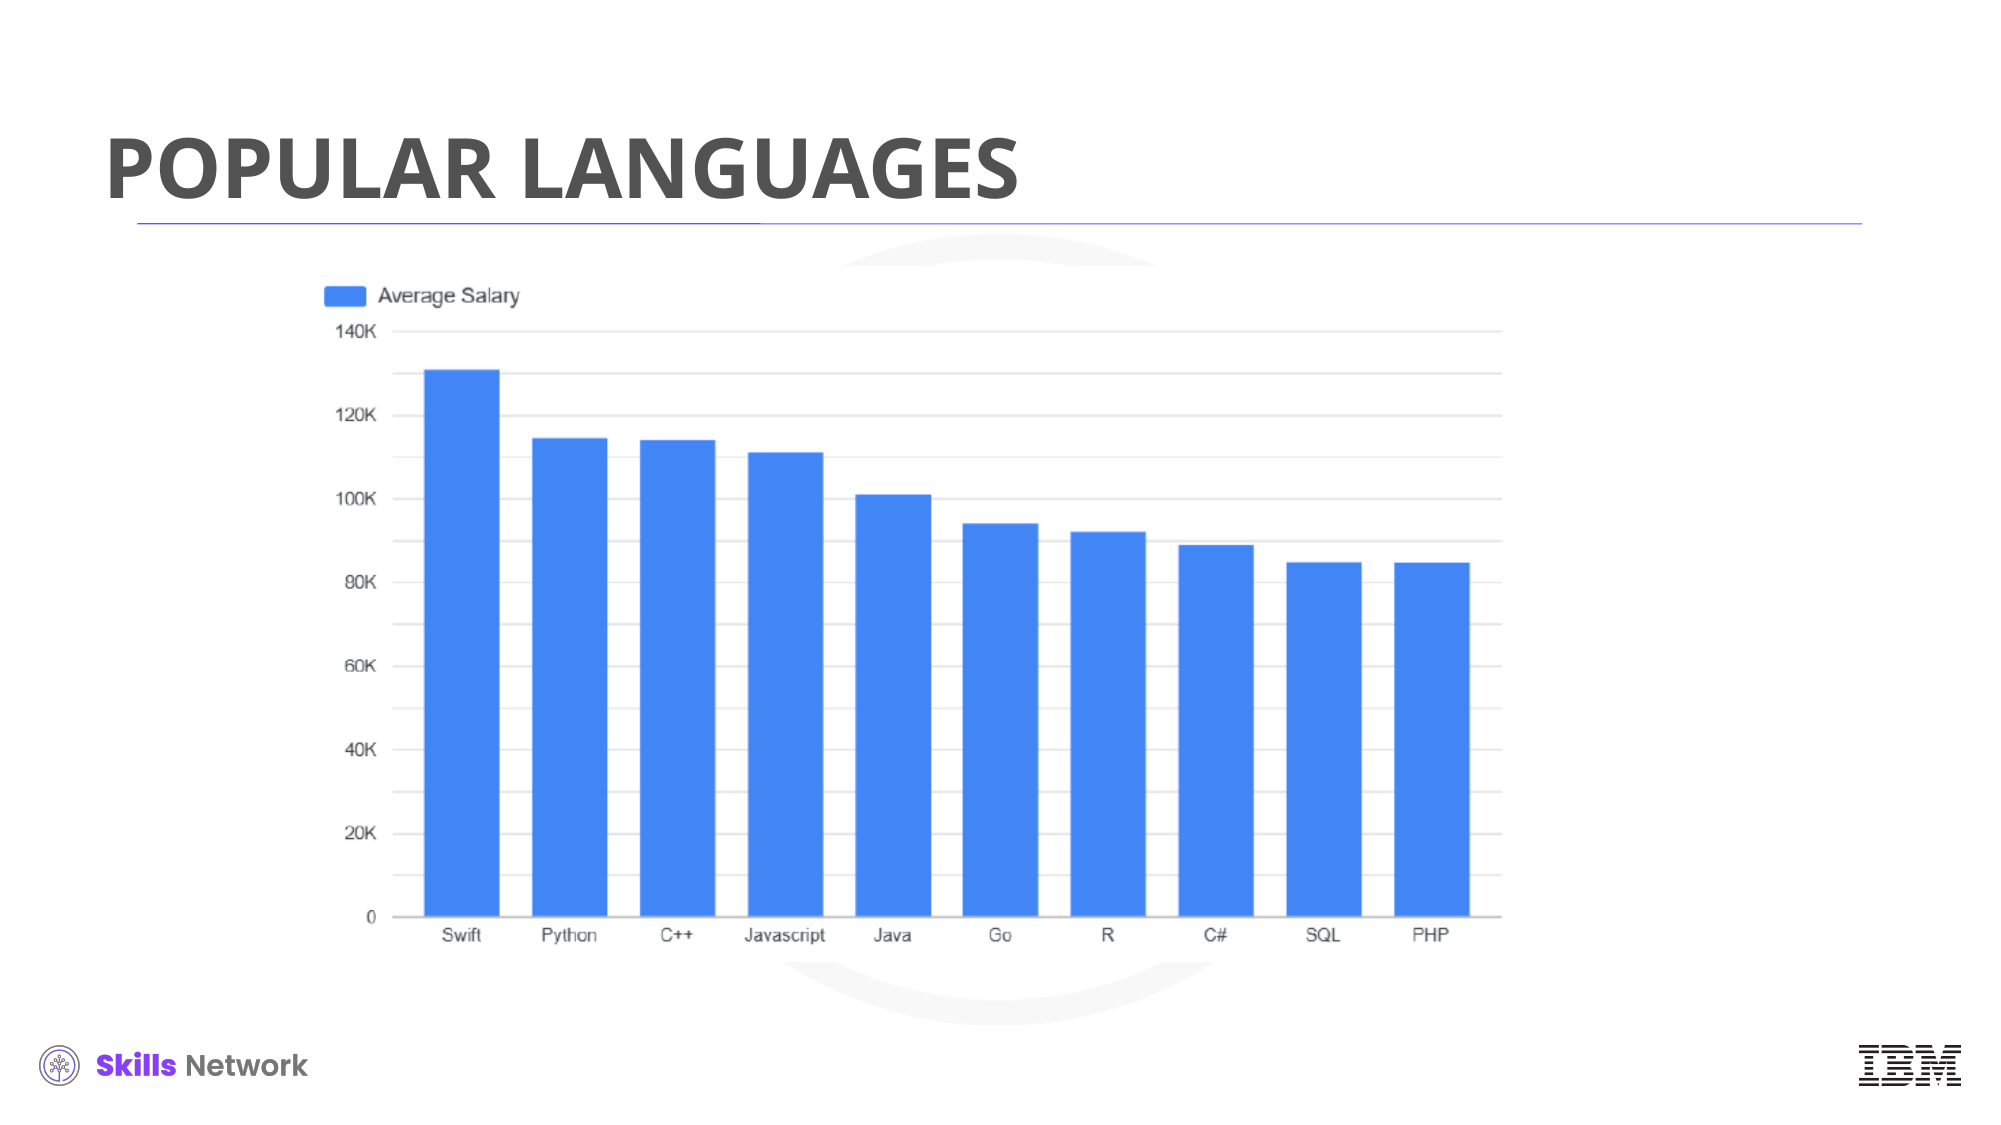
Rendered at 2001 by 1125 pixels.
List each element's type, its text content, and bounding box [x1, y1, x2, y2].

picture [297, 266, 1521, 962]
title POPULAR LANGUAGES [88, 62, 1061, 281]
picture [39, 1045, 308, 1086]
picture [1859, 1045, 1961, 1086]
